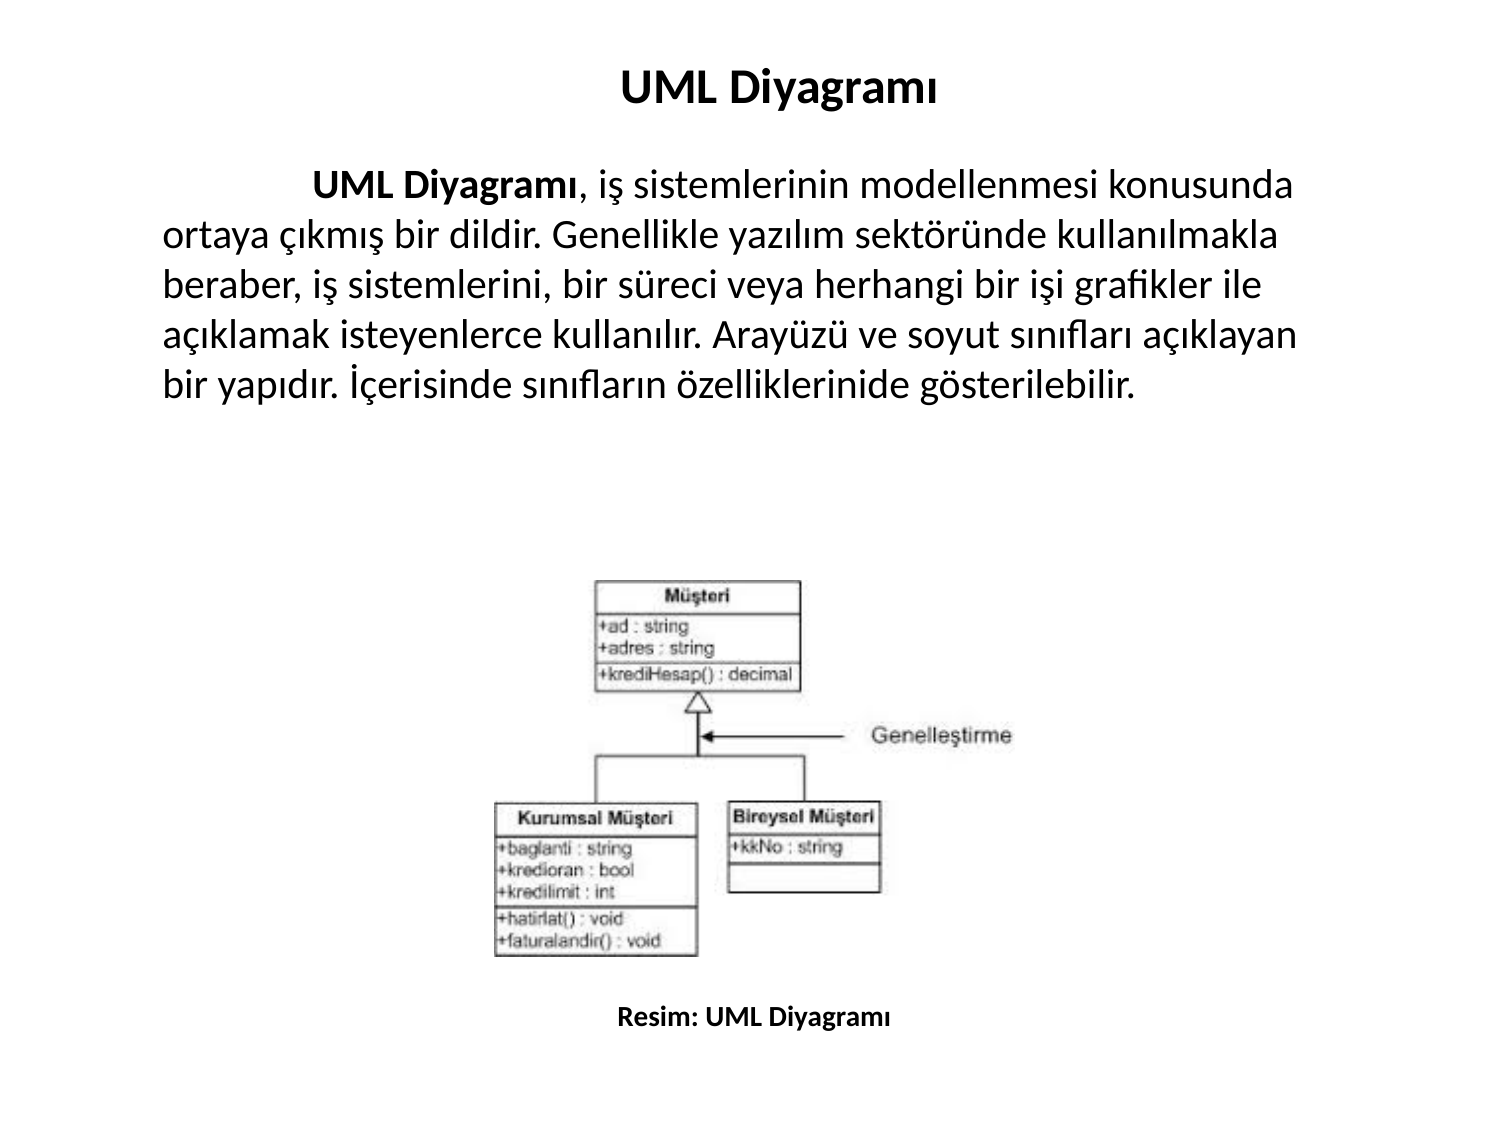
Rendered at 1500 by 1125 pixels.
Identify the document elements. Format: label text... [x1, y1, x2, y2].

picture [494, 580, 1015, 957]
text_box UML Diyagramı, iş sistemlerinin modellenmesi konusunda ortaya çıkmış bir dildir. Genellikle yazılım sektöründe kullanılmakla beraber, iş sistemlerini, bir süreci veya herhangi bir işi grafikler ile açıklamak isteyenlerce kullanılır. Arayüzü ve soyut sınıfları açıklayan bir yapıdır. İçerisinde sınıfların özelliklerinide gösterilebilir. [147, 149, 1362, 414]
text_box UML Diyagramı [201, 45, 1359, 121]
text_box Resim: UML Diyagramı [370, 989, 1139, 1040]
